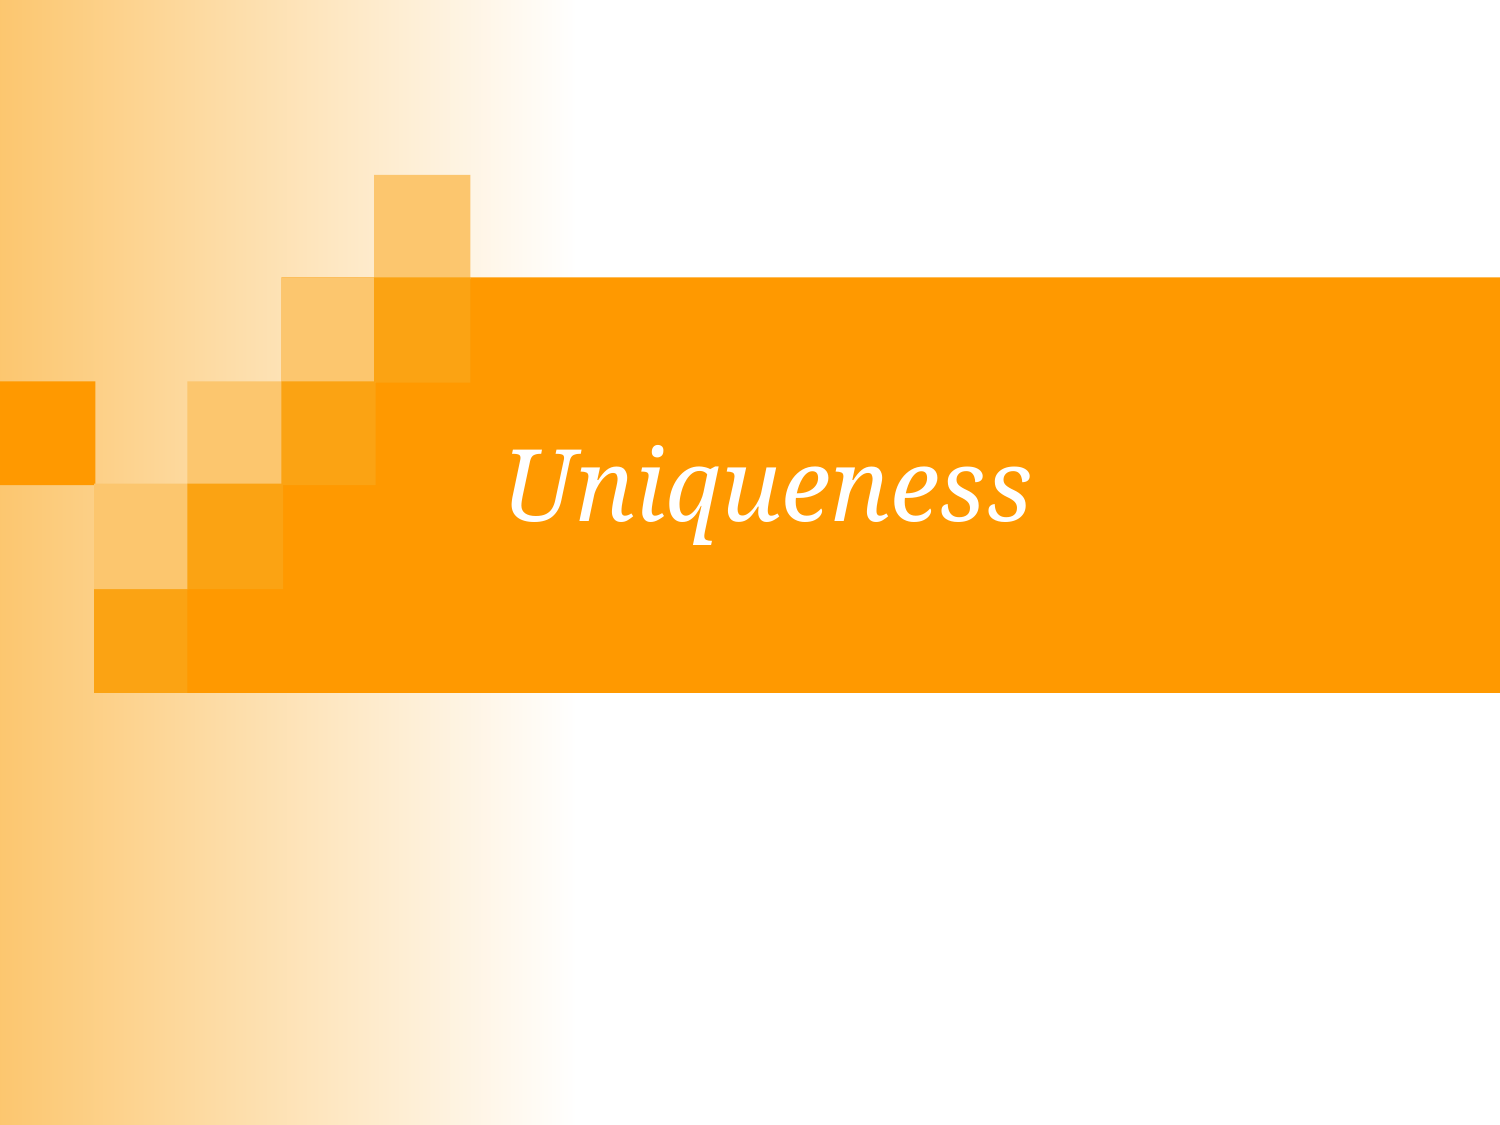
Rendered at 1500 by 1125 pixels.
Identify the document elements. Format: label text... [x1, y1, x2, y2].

title Uniqueness [487, 299, 1475, 663]
